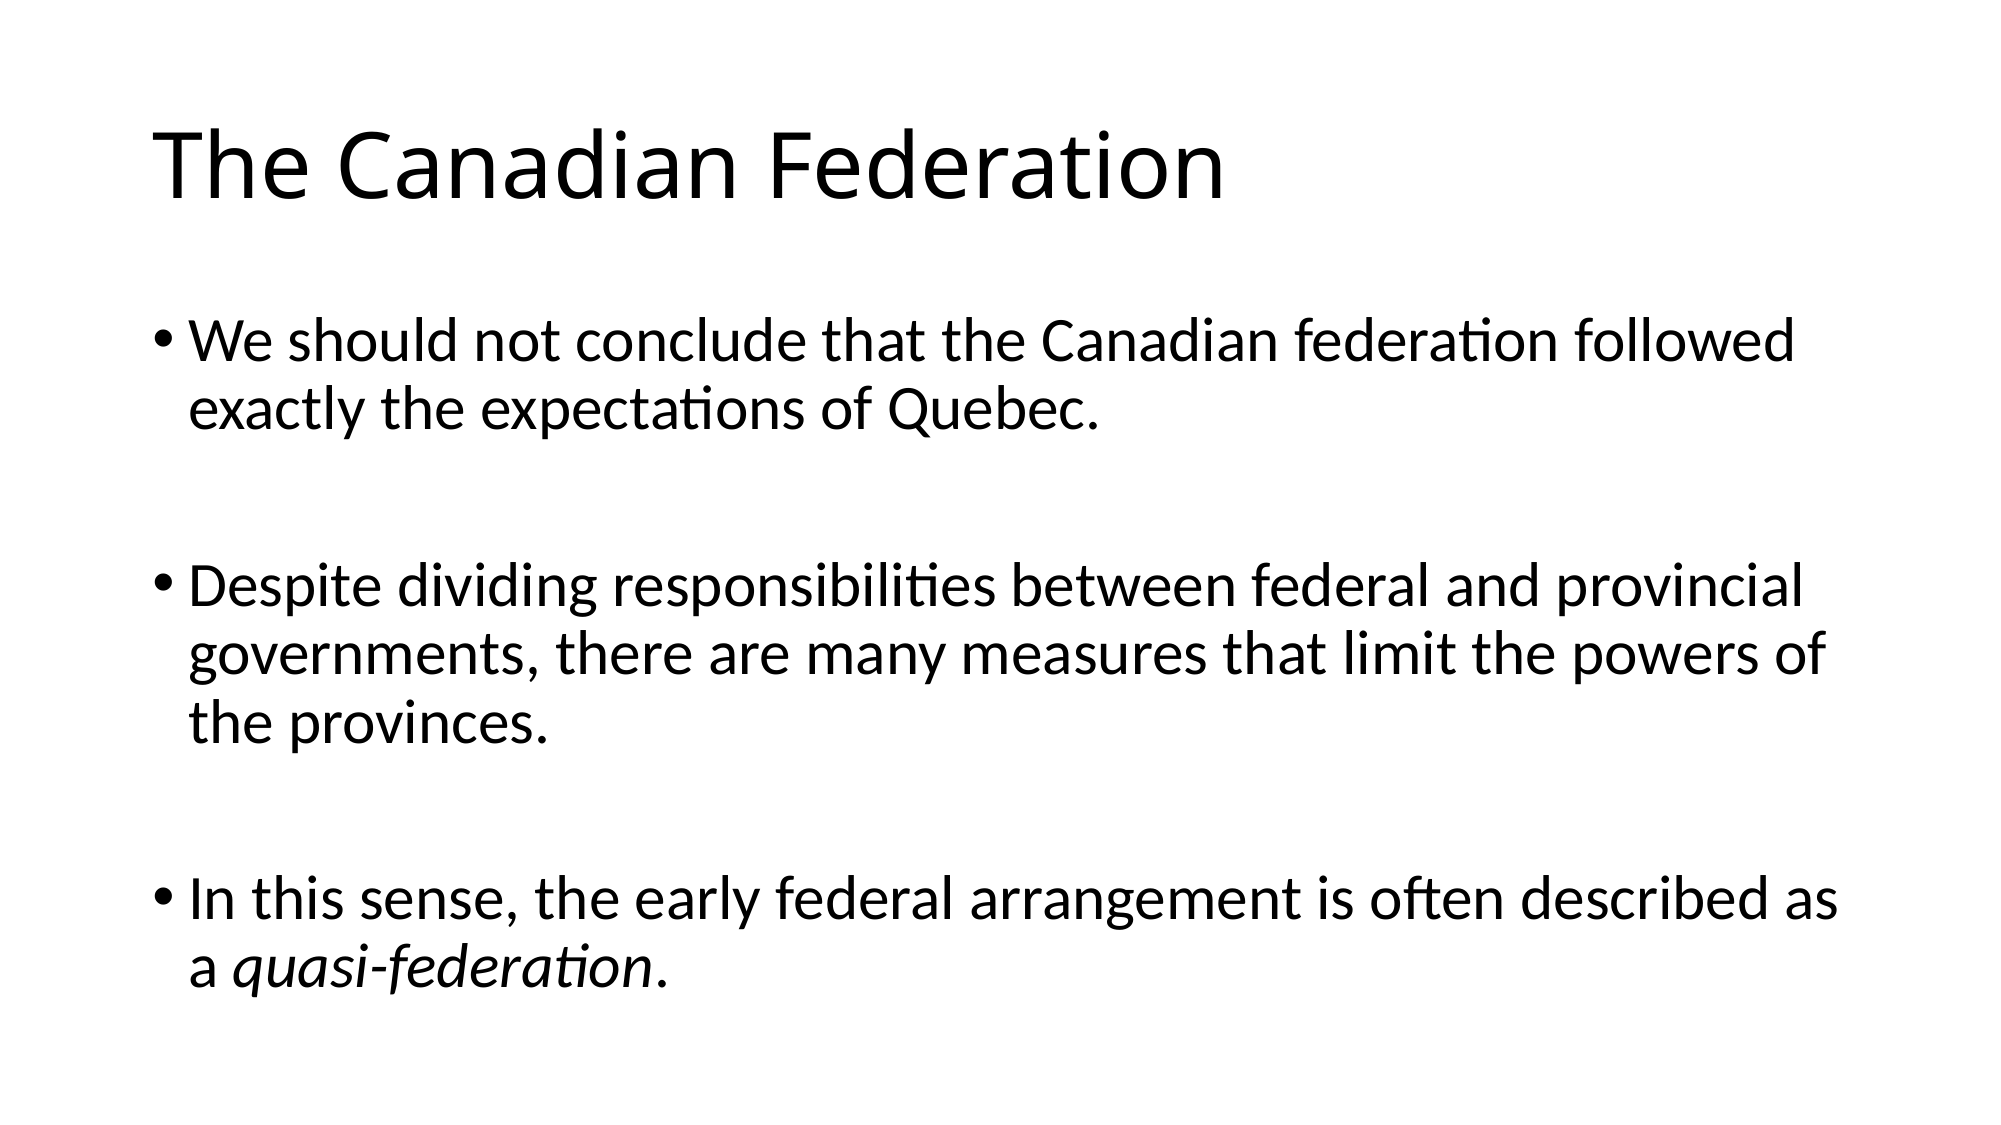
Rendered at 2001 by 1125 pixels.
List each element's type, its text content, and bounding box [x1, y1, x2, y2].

title The Canadian Federation [137, 59, 1863, 278]
list We should not conclude that the Canadian federation followed exactly the expectations of Quebec. Despite dividing responsibilities between federal and provincial governments, there are many measures that limit the powers of the provinces. In this sense, the early federal arrangement is often described as a quasi-federation. [137, 299, 1863, 1014]
